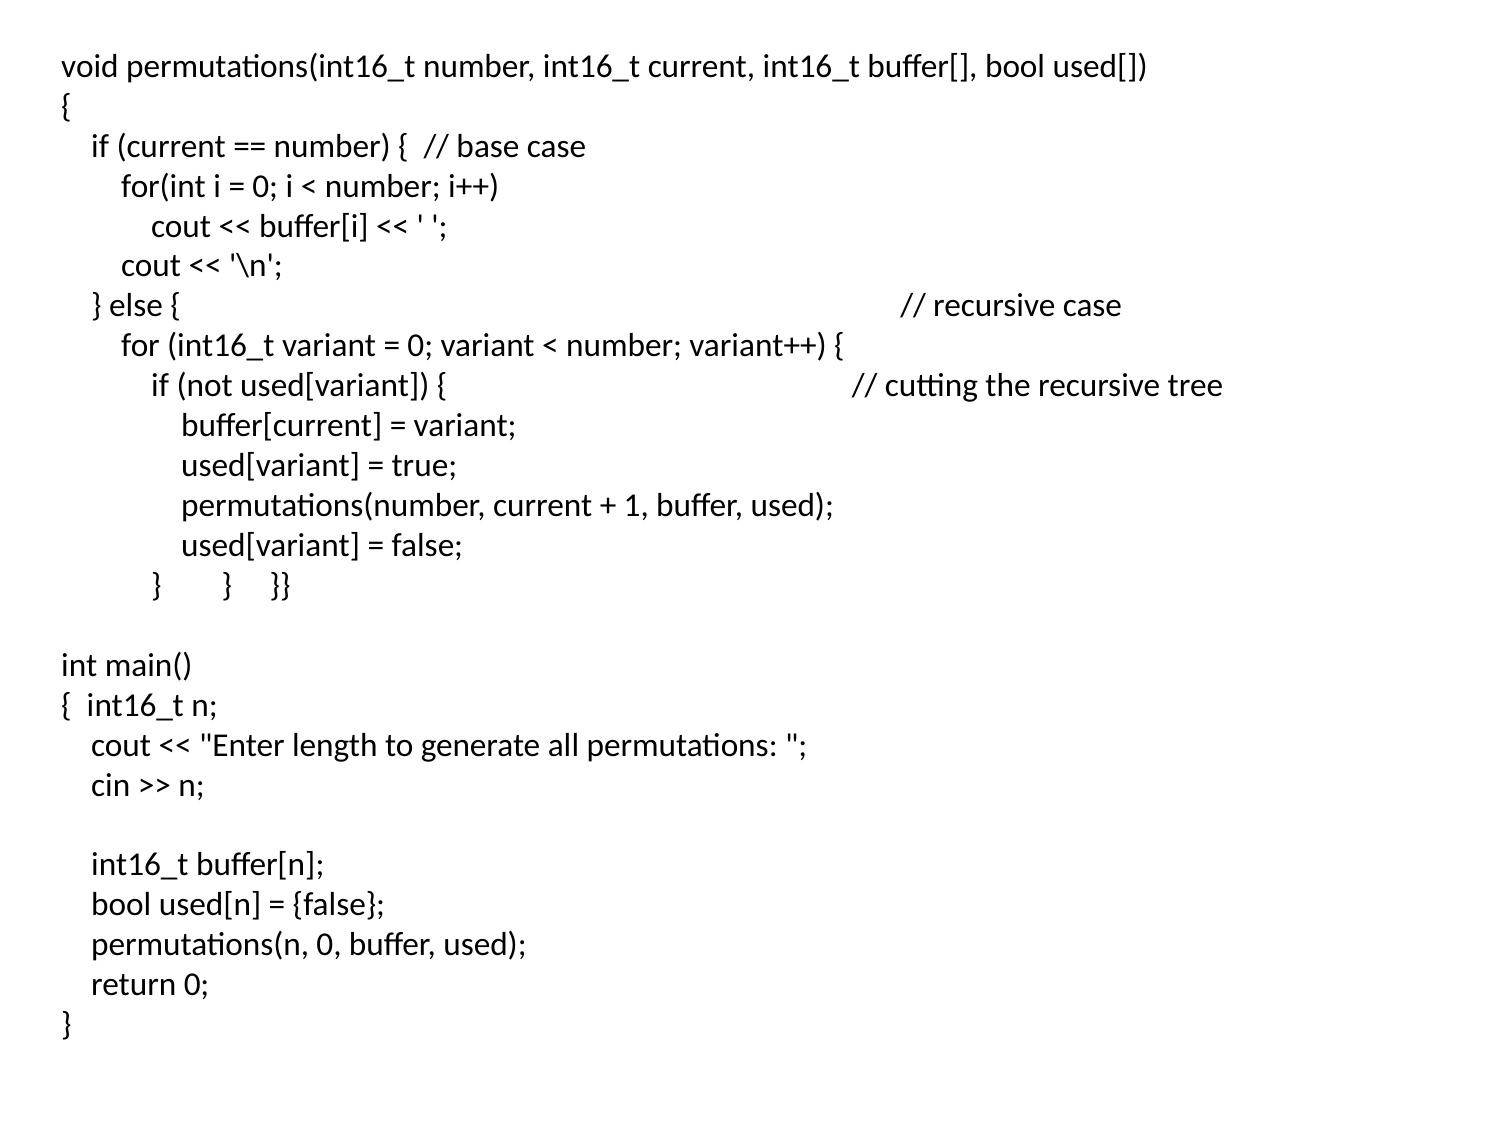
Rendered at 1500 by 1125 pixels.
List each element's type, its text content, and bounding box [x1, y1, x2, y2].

text_box void permutations(int16_t number, int16_t current, int16_t buffer[], bool used[]) { if (current == number) { // base case for(int i = 0; i < number; i++) cout << buffer[i] << ' '; cout << '\n'; } else { // recursive case for (int16_t variant = 0; variant < number; variant++) { if (not used[variant]) { // cutting the recursive tree buffer[current] = variant; used[variant] = true; permutations(number, current + 1, buffer, used); used[variant] = false; } } }} int main() { int16_t n; cout << "Enter length to generate all permutations: "; cin >> n; int16_t buffer[n]; bool used[n] = {false}; permutations(n, 0, buffer, used); return 0; } [46, 36, 1491, 1050]
